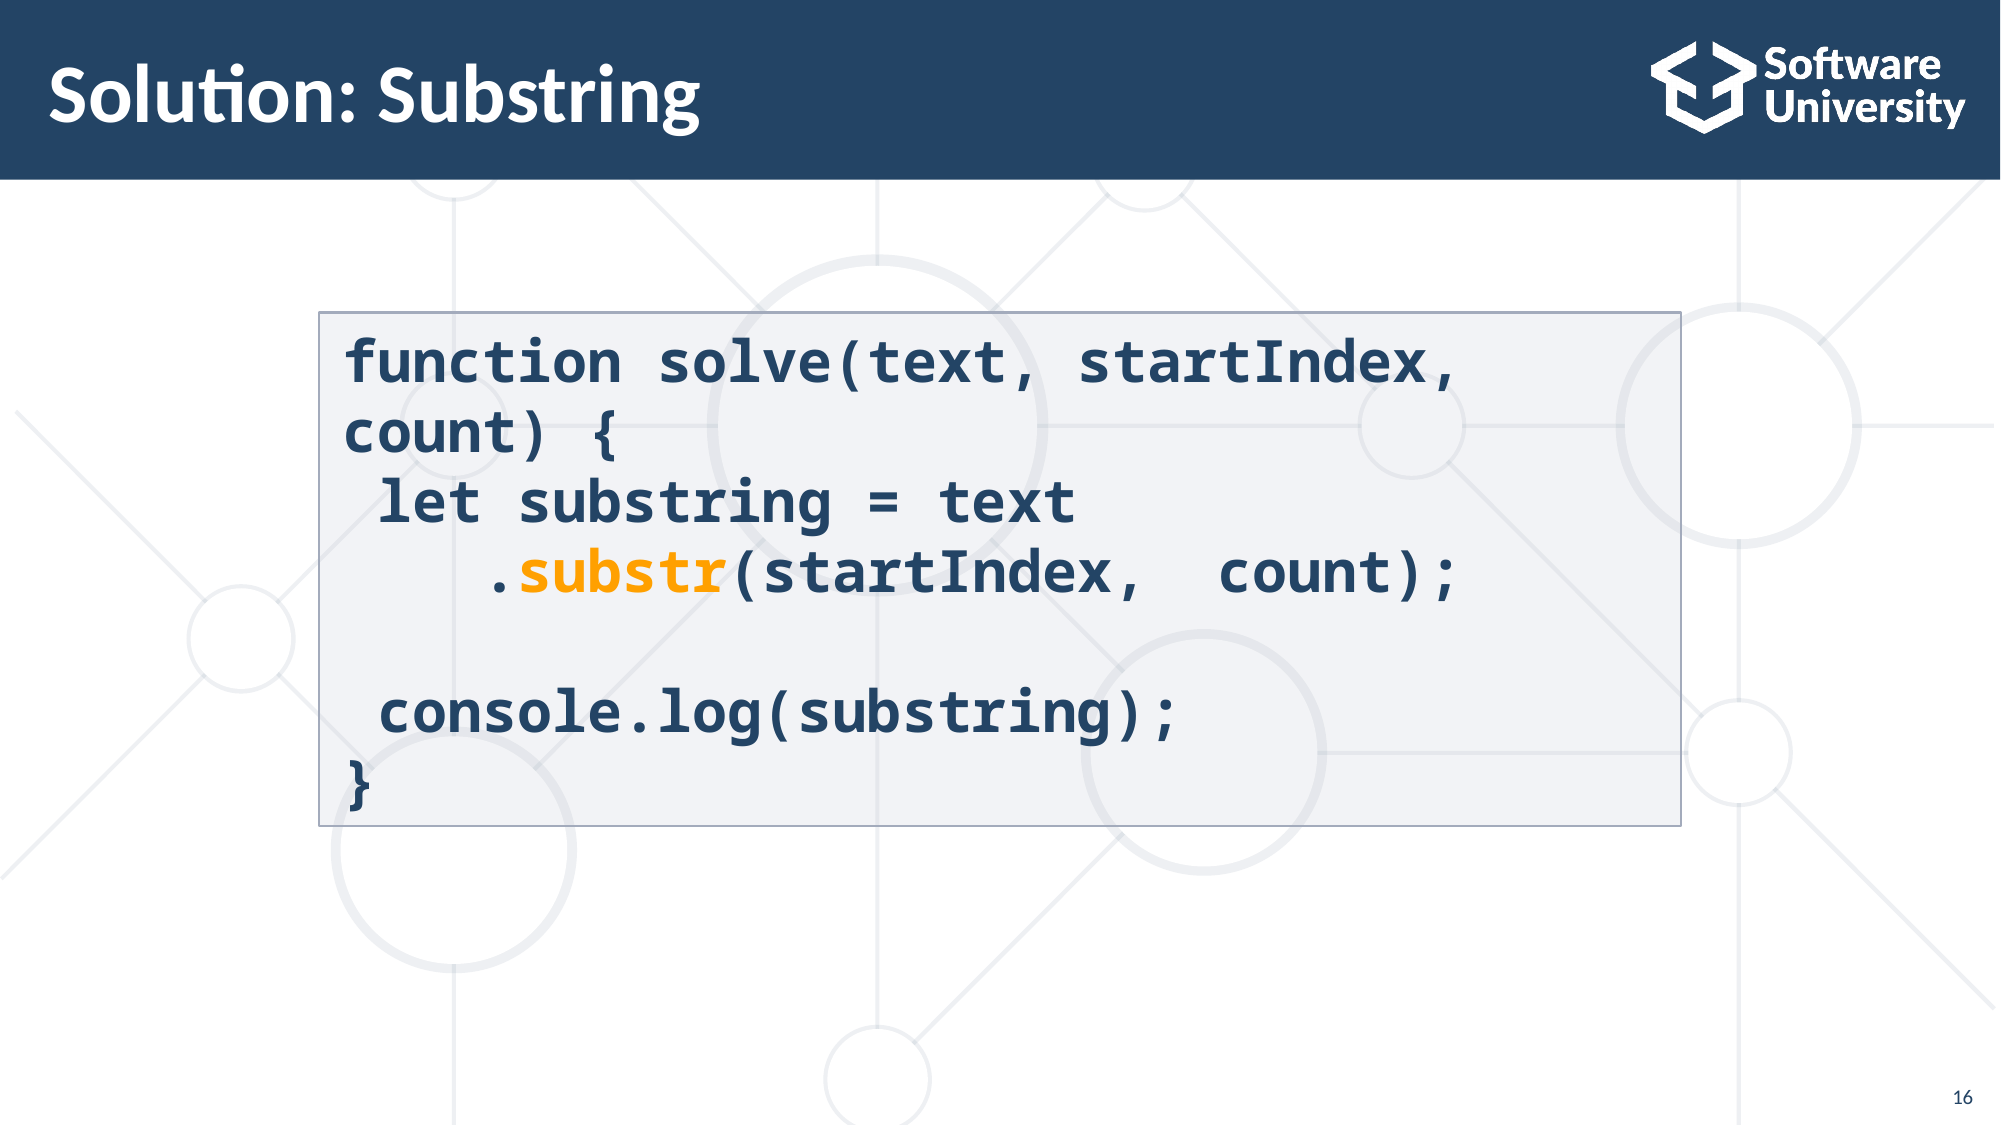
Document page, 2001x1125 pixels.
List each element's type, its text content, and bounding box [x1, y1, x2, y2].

text_box function solve(text, startIndex, count) { let substring = text .substr(startIndex, count); console.log(substring); } [318, 312, 1682, 826]
title Solution: Substring [31, 16, 1625, 162]
picture [1651, 41, 1966, 134]
slide_number 16 [1927, 1067, 1989, 1117]
